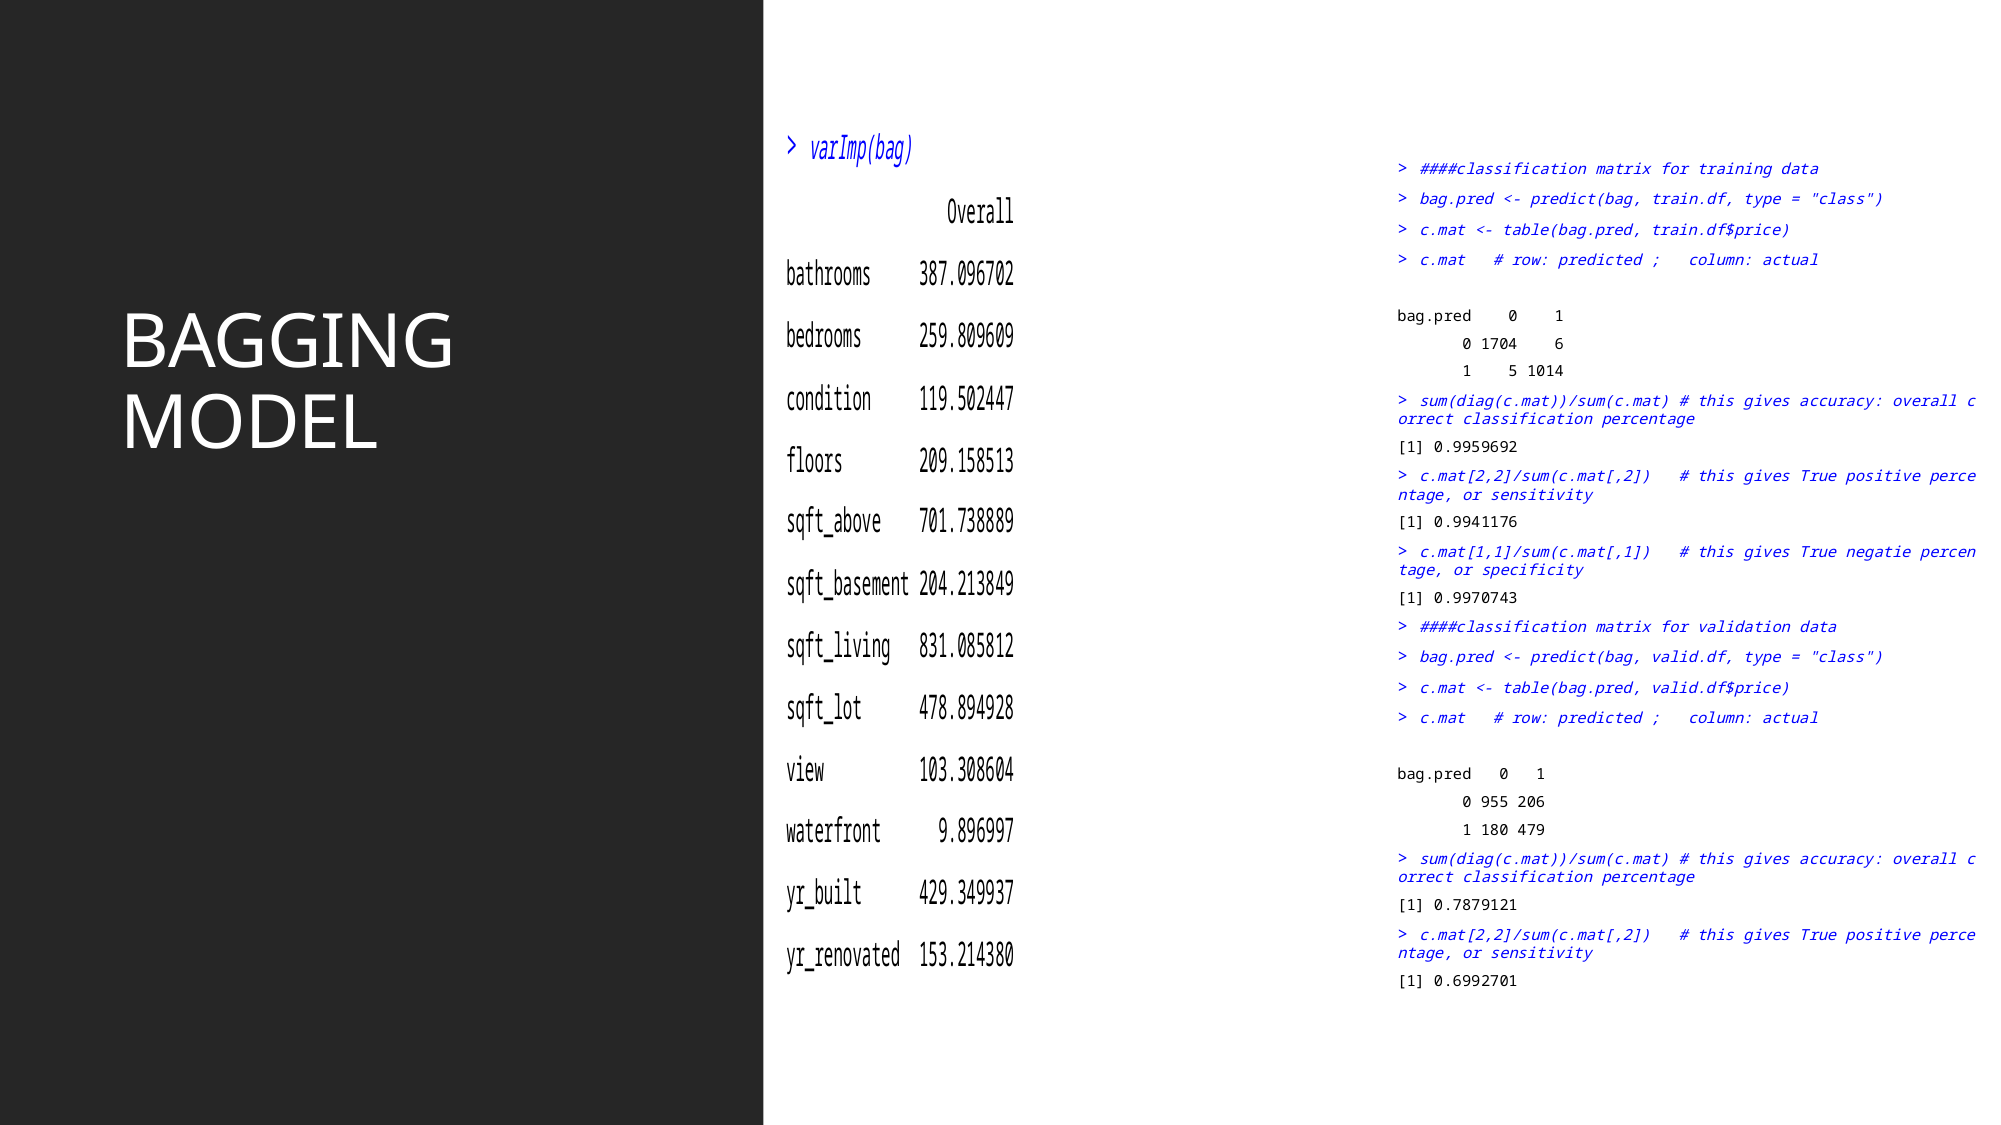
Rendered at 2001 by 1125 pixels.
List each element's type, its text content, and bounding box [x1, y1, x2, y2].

picture [1396, 128, 1977, 1003]
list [785, 128, 1381, 1003]
title BAGGING MODEL [105, 128, 683, 473]
